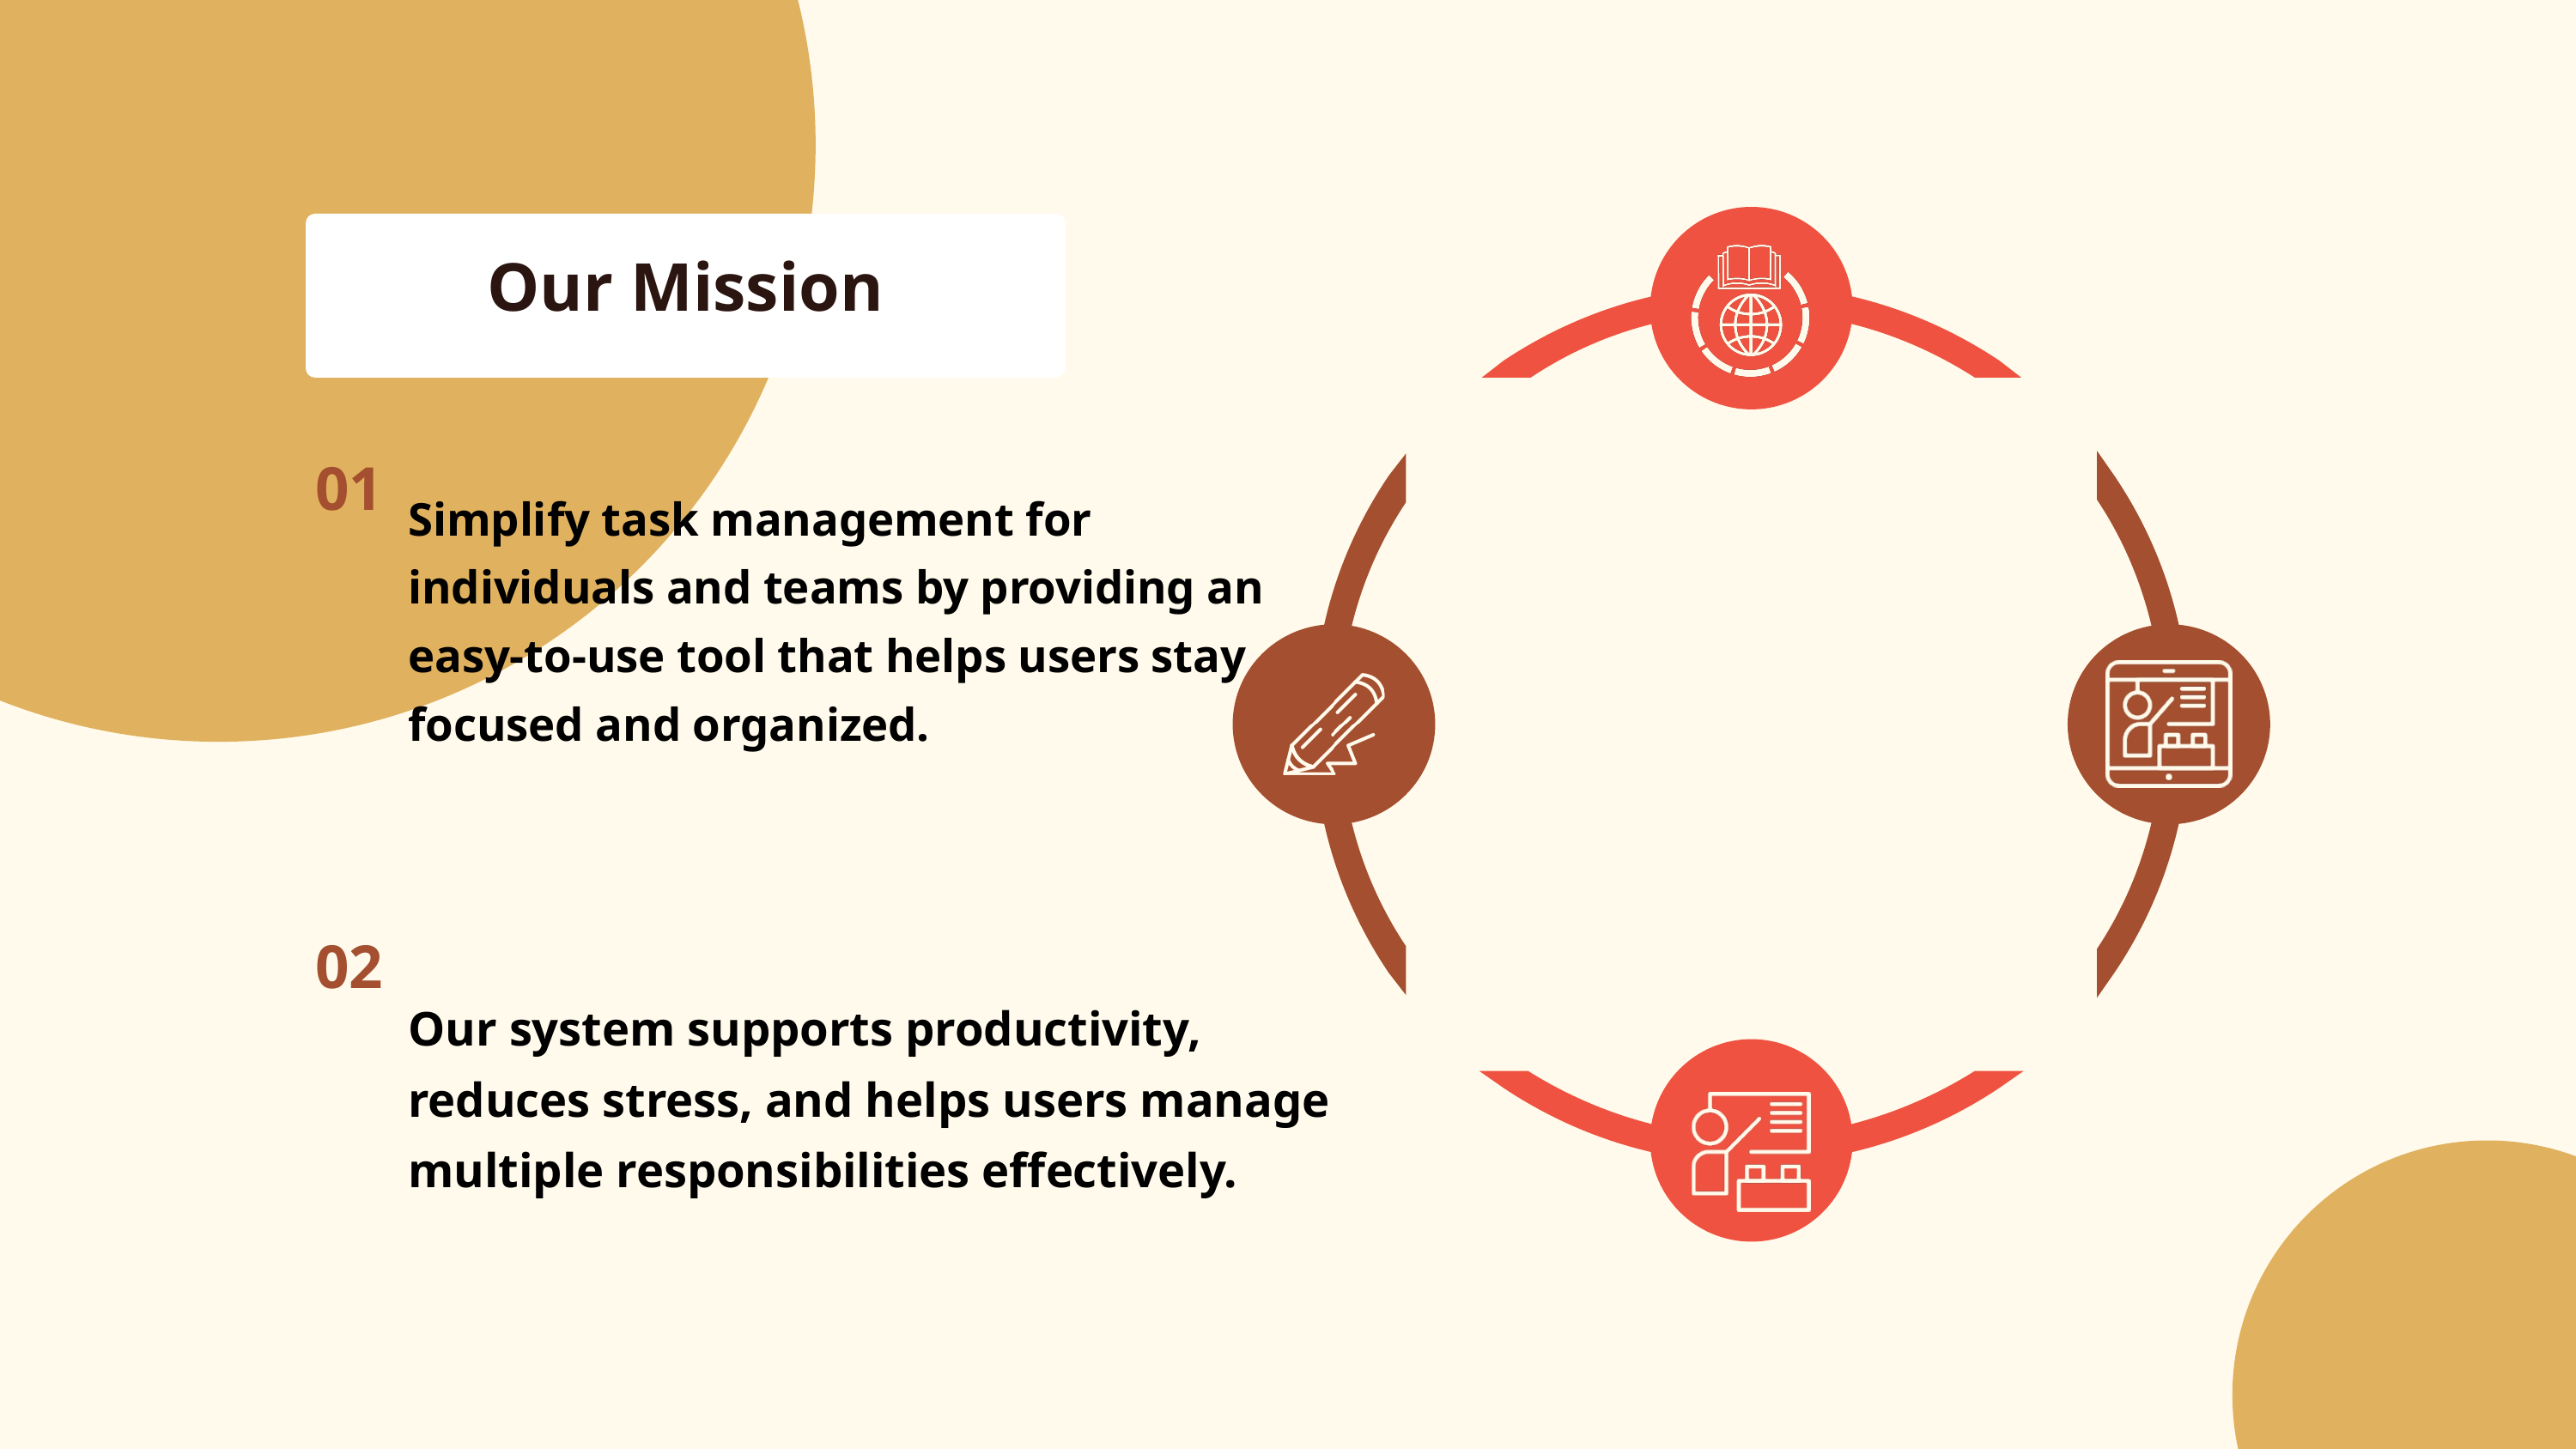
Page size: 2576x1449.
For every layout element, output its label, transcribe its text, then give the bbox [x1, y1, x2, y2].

text_box 02 [306, 909, 393, 1000]
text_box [0, 0, 817, 743]
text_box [1649, 1170, 1853, 1242]
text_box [1649, 385, 1853, 410]
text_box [1313, 452, 1406, 996]
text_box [305, 213, 1066, 379]
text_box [2193, 623, 2271, 825]
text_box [2067, 623, 2092, 825]
text_box Simplify task management for individuals and teams by providing an easy-to-use tool that helps users stay focused and organized. [408, 476, 1309, 751]
text_box Our system supports productivity, reduces stress, and helps users manage multiple responsibilities effectively. [408, 984, 1365, 1197]
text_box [1649, 1039, 1853, 1069]
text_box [1479, 1070, 2024, 1164]
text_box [1481, 284, 2022, 379]
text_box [1649, 206, 1853, 283]
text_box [1232, 623, 1309, 825]
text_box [1409, 623, 1436, 825]
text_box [2232, 1140, 2576, 1449]
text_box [2096, 450, 2190, 998]
